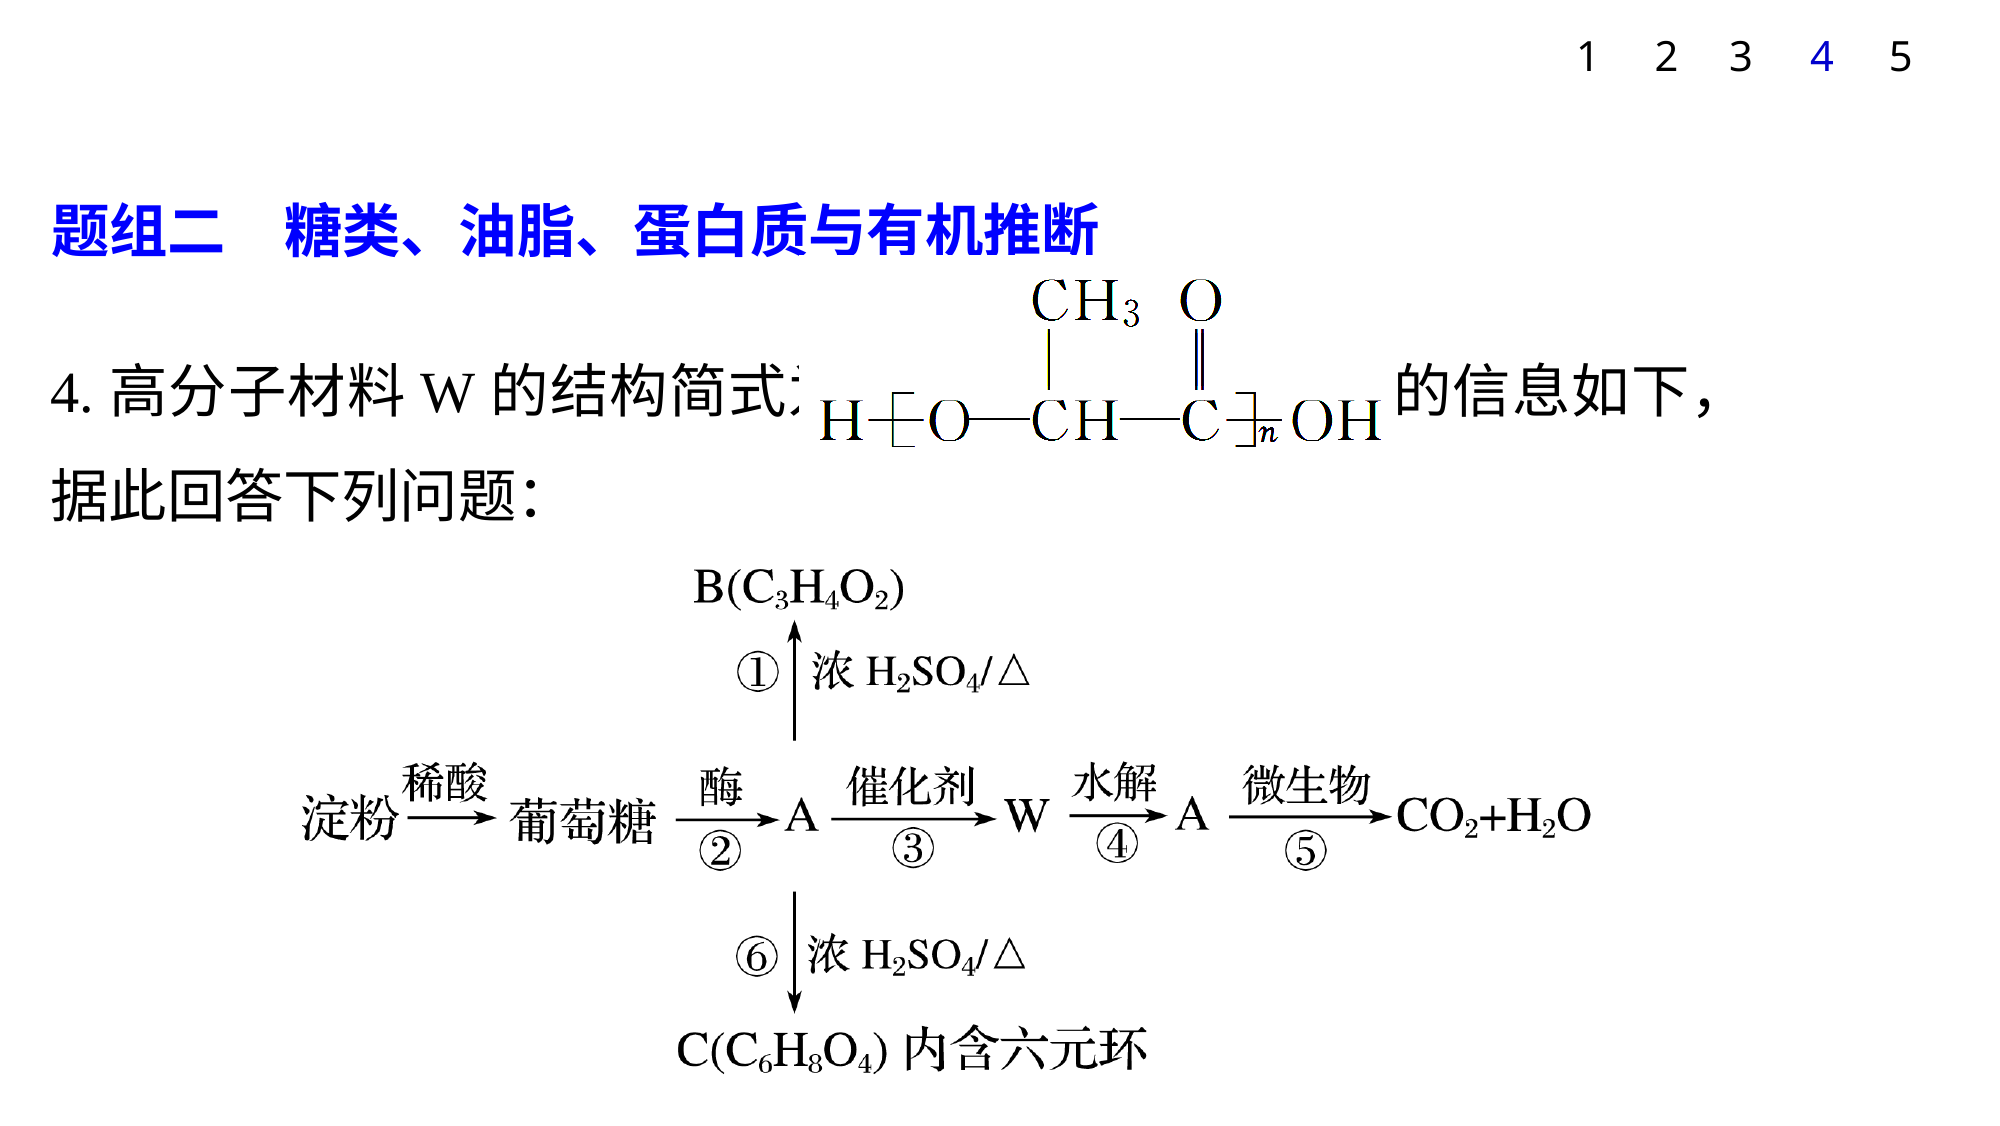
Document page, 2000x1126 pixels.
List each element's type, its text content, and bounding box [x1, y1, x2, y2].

text_box 3 [1715, 7, 1774, 102]
picture [798, 255, 1390, 473]
text_box 5 [1870, 7, 1933, 102]
text_box 4.高分子材料W的结构简式为 ，有关W的信息如下，据此回答下列问题： [35, 311, 1764, 537]
picture [298, 555, 1597, 1083]
text_box 题组二 糖类、油脂、蛋白质与有机推断 [31, 149, 1900, 275]
text_box 4 [1791, 7, 1855, 102]
text_box 2 [1637, 7, 1699, 102]
text_box 1 [1554, 7, 1621, 102]
